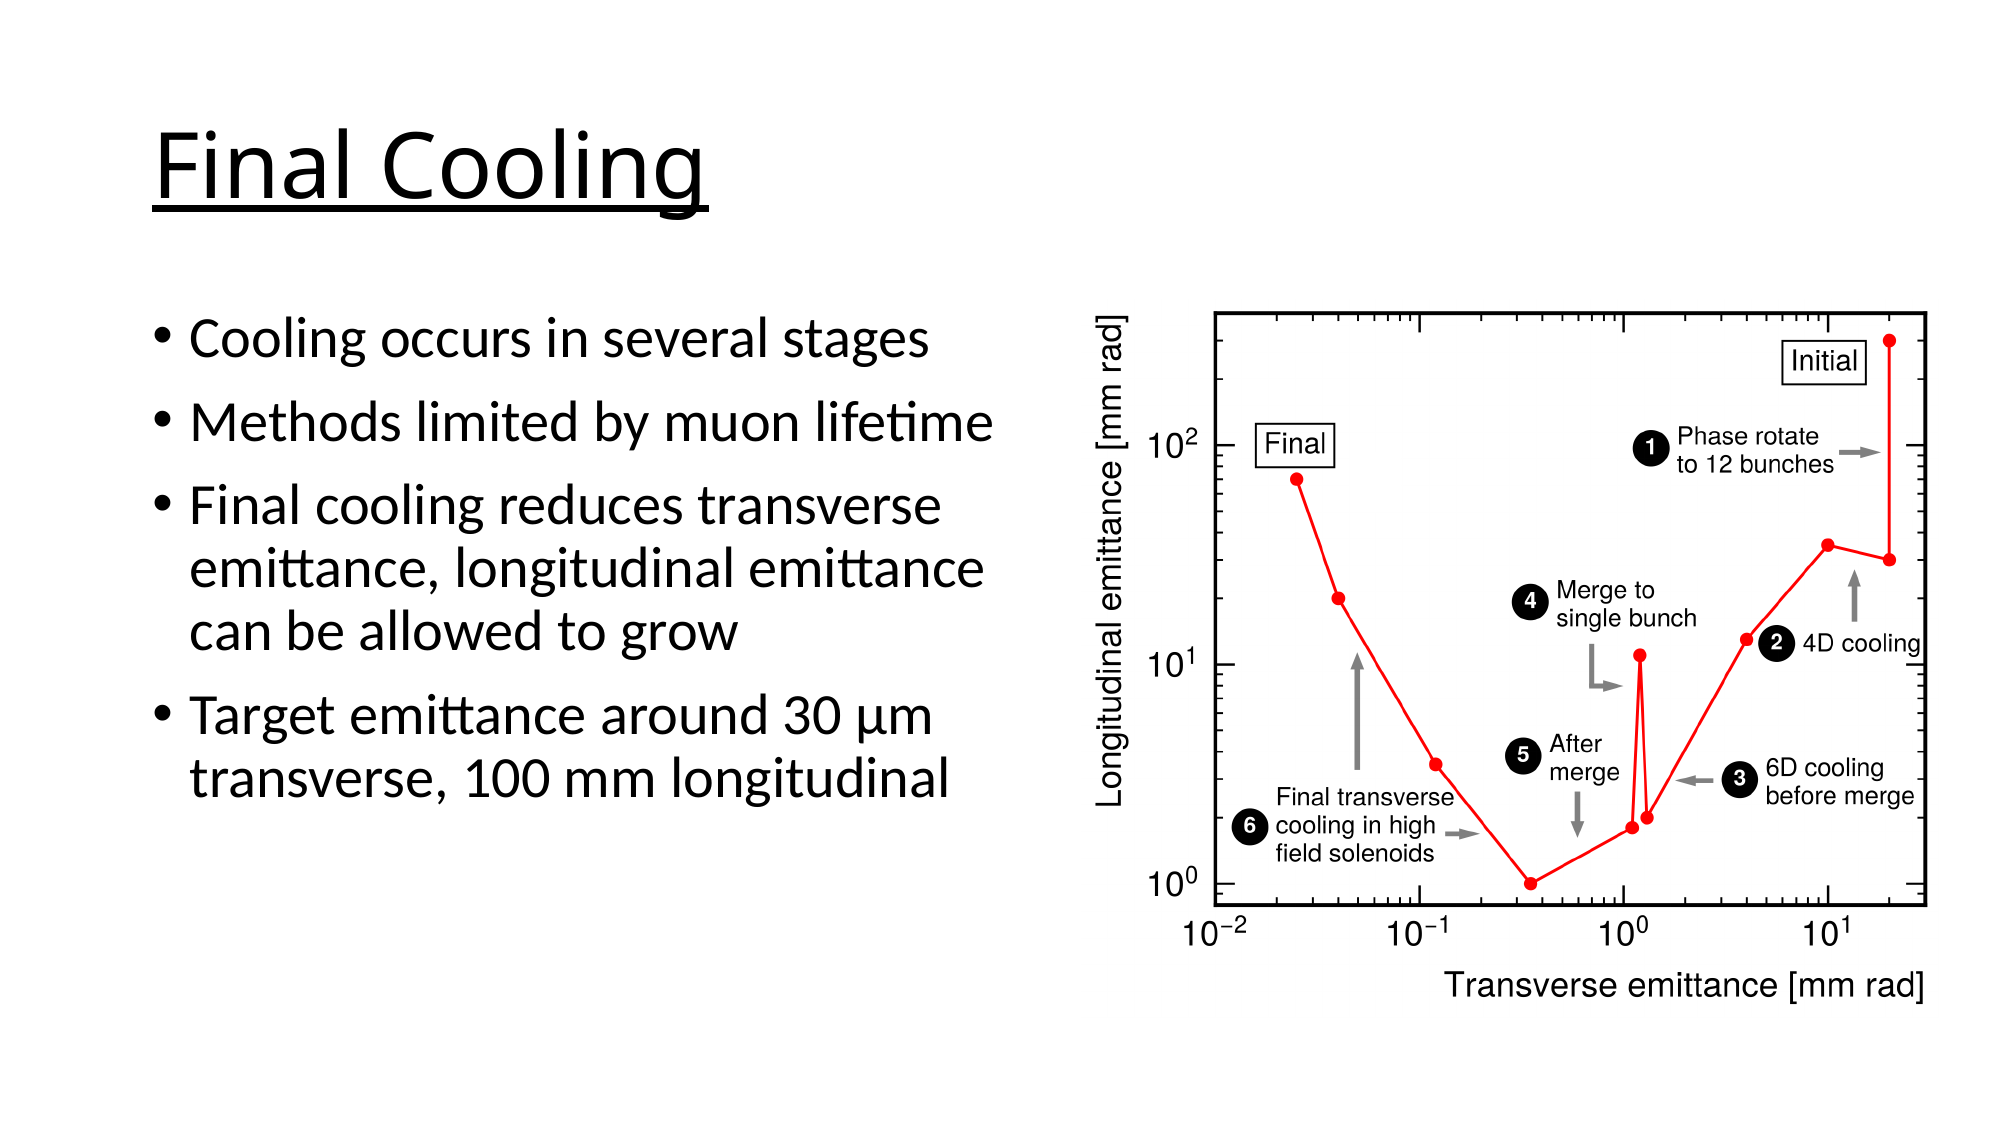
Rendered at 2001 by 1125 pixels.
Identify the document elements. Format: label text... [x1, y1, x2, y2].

title Final Cooling [137, 59, 1863, 278]
list Cooling occurs in several stages Methods limited by muon lifetime Final cooling reduces transverse emittance, longitudinal emittance can be allowed to grow Target emittance around 30 μm transverse, 100 mm longitudinal [137, 299, 1036, 1028]
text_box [1081, 299, 1939, 1018]
